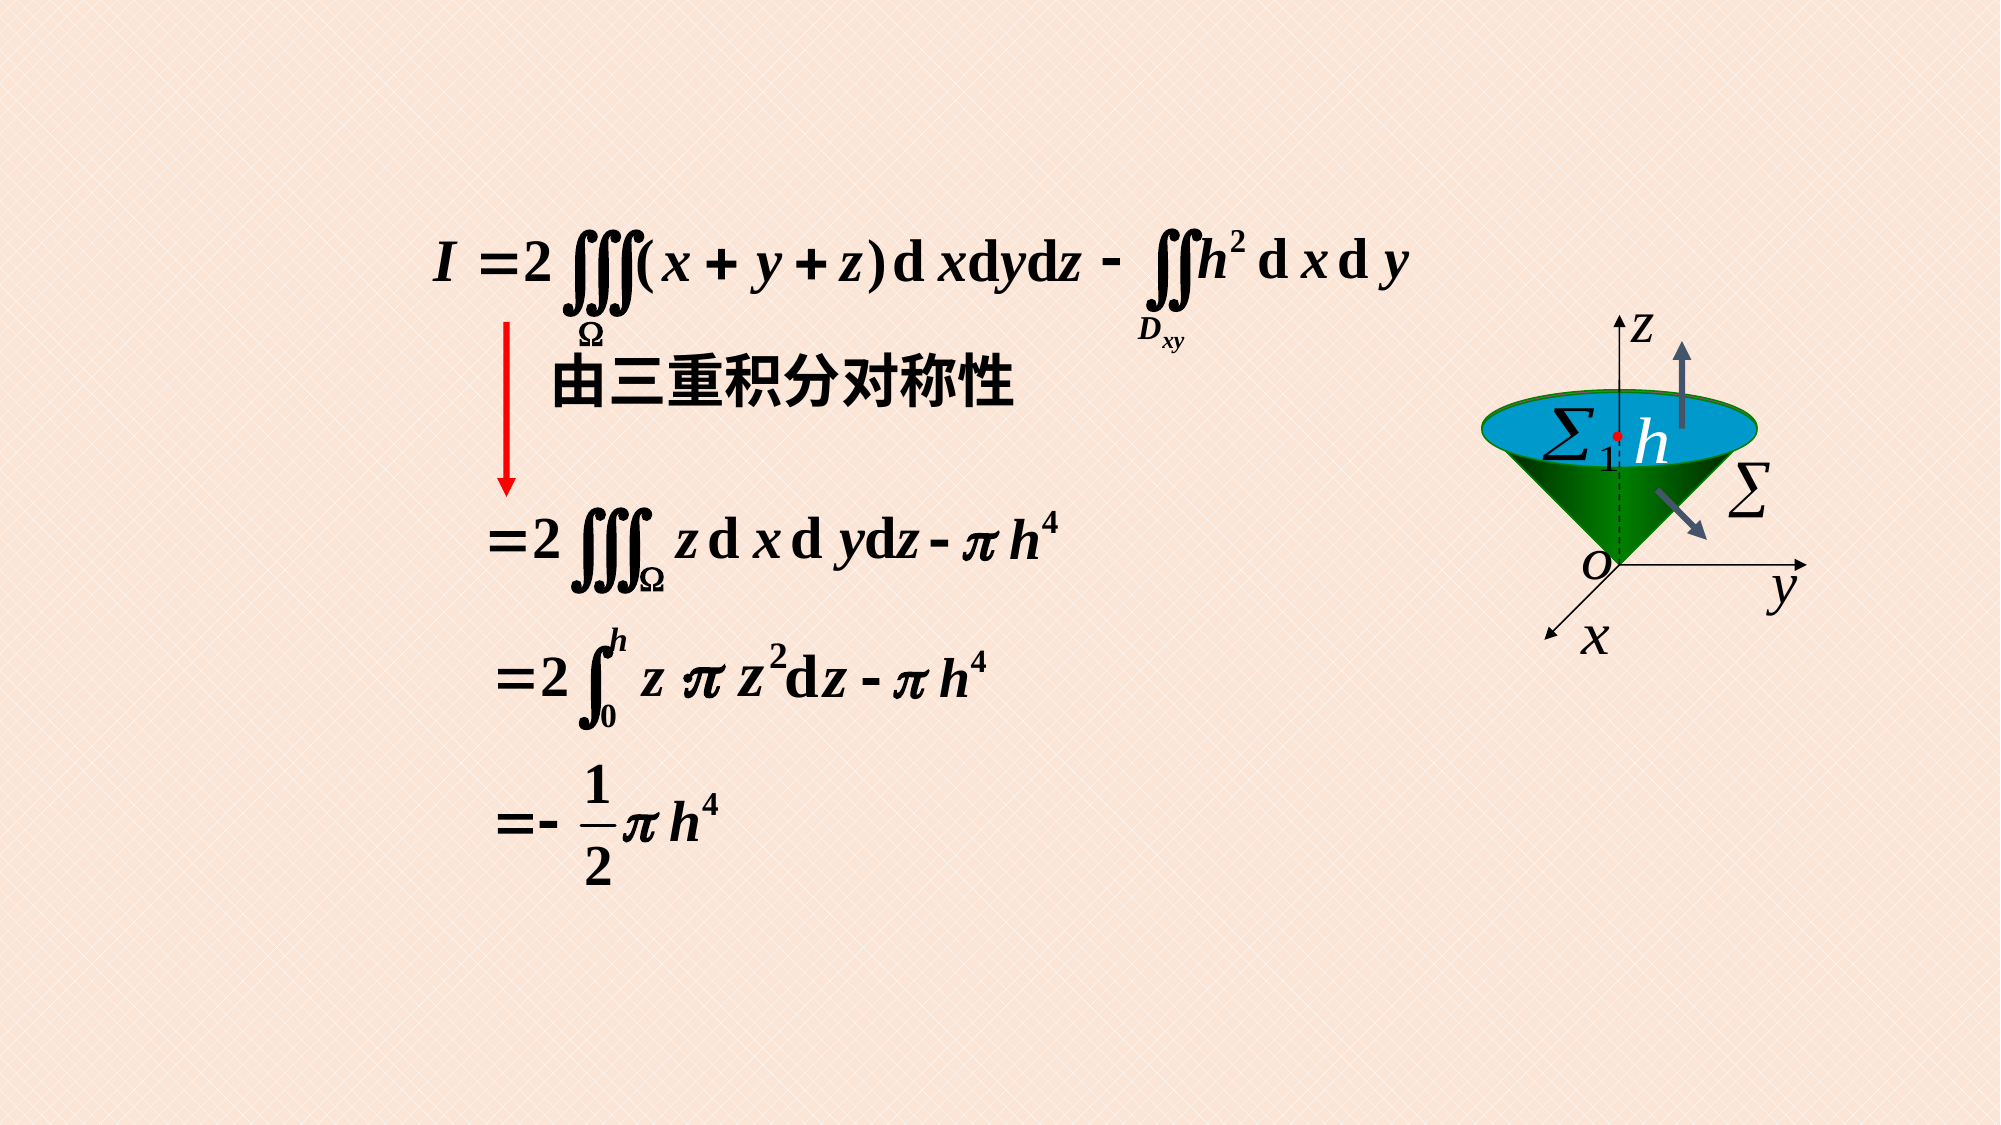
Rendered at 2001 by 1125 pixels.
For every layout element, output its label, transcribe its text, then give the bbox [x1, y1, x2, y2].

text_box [921, 496, 1070, 584]
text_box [662, 627, 798, 724]
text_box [777, 641, 861, 724]
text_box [483, 744, 728, 899]
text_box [1093, 206, 1423, 365]
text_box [421, 206, 1093, 357]
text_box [483, 613, 678, 745]
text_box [475, 484, 934, 609]
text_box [853, 636, 998, 722]
text_box 由三重积分对称性 [535, 357, 1098, 422]
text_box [1481, 302, 1809, 666]
